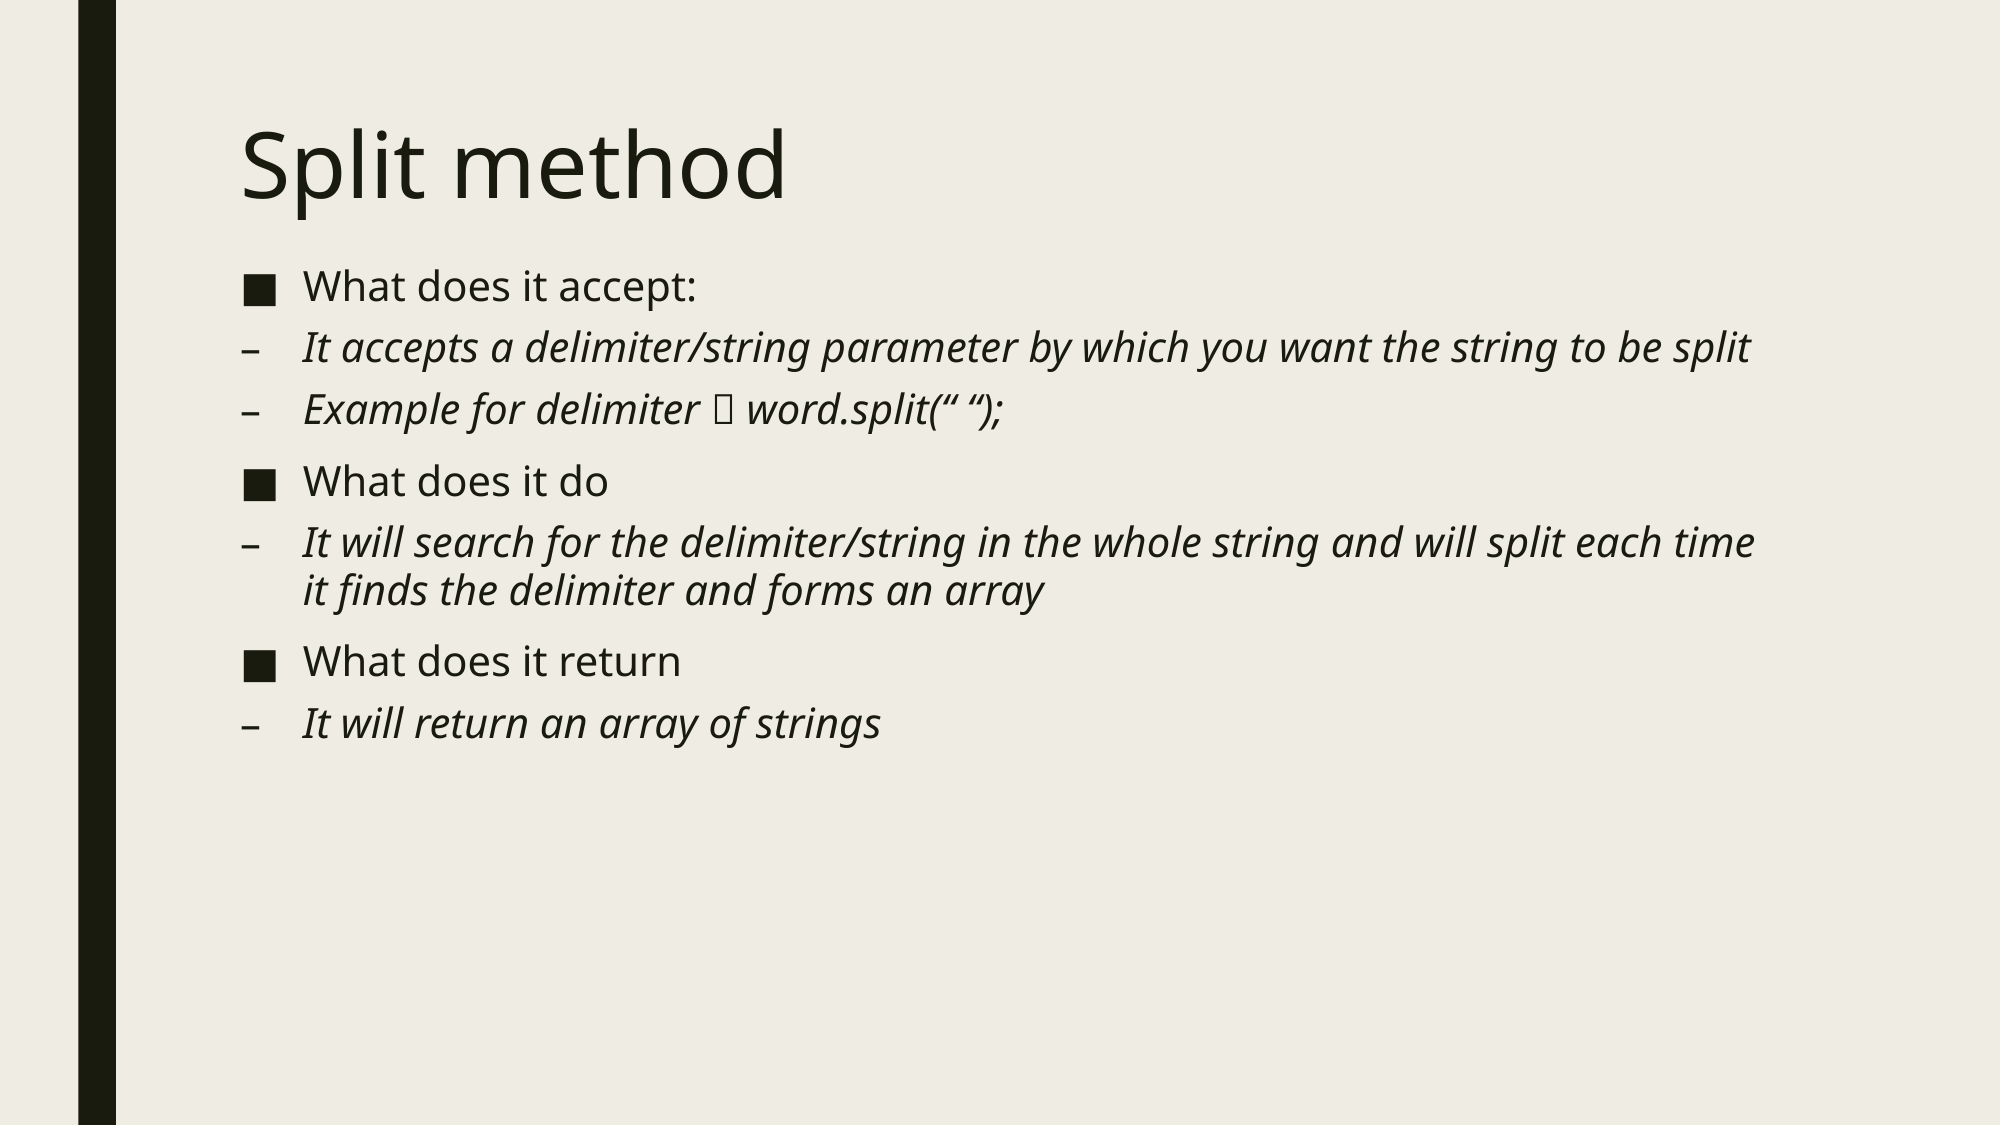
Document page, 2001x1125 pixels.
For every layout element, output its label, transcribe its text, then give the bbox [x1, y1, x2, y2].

title Split method [225, 112, 1800, 256]
list What does it accept: It accepts a delimiter/string parameter by which you want the string to be split Example for delimiter  word.split(“ “); What does it do It will search for the delimiter/string in the whole string and will split each time it finds the delimiter and forms an array What does it return It will return an array of strings [225, 256, 1800, 963]
